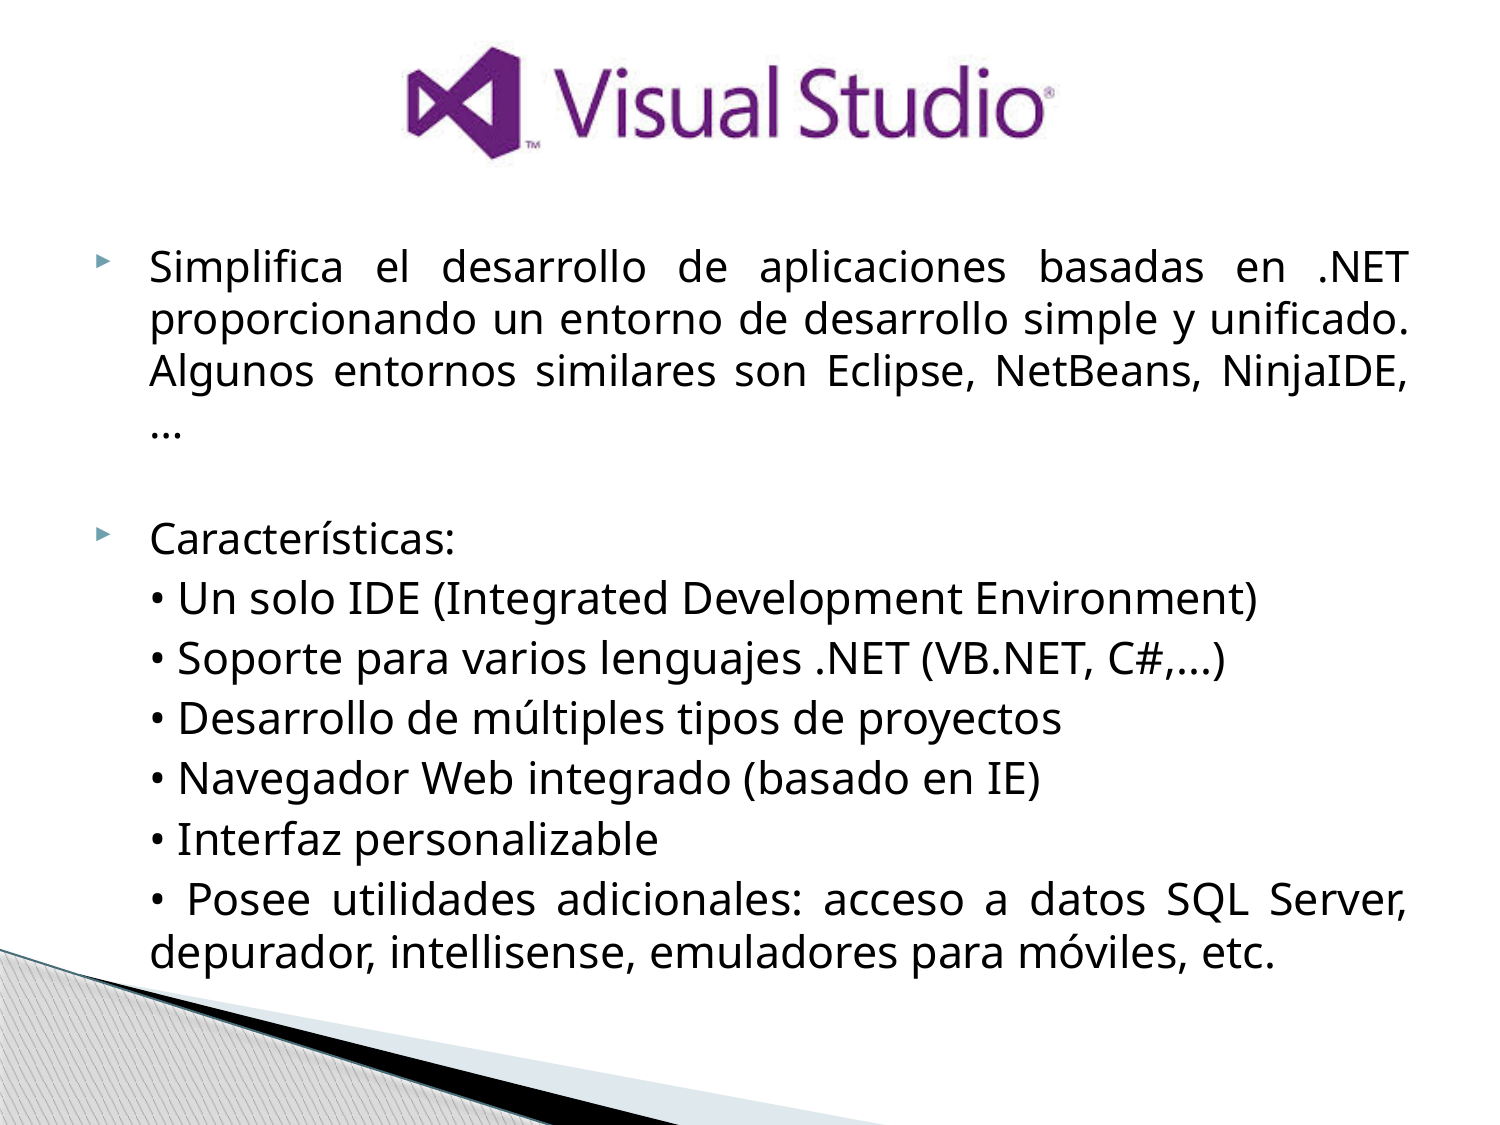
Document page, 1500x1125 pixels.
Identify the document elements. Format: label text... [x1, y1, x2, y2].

picture [359, 0, 1104, 209]
list Simplifica el desarrollo de aplicaciones basadas en .NET proporcionando un entorno de desarrollo simple y unificado. Algunos entornos similares son Eclipse, NetBeans, NinjaIDE, … Características: • Un solo IDE (Integrated Development Environment) • Soporte para varios lenguajes .NET (VB.NET, C#,...) • Desarrollo de múltiples tipos de proyectos • Navegador Web integrado (basado en IE) • Interfaz personalizable • Posee utilidades adicionales: acceso a datos SQL Server, depurador, intellisense, emuladores para móviles, etc. [75, 231, 1425, 986]
